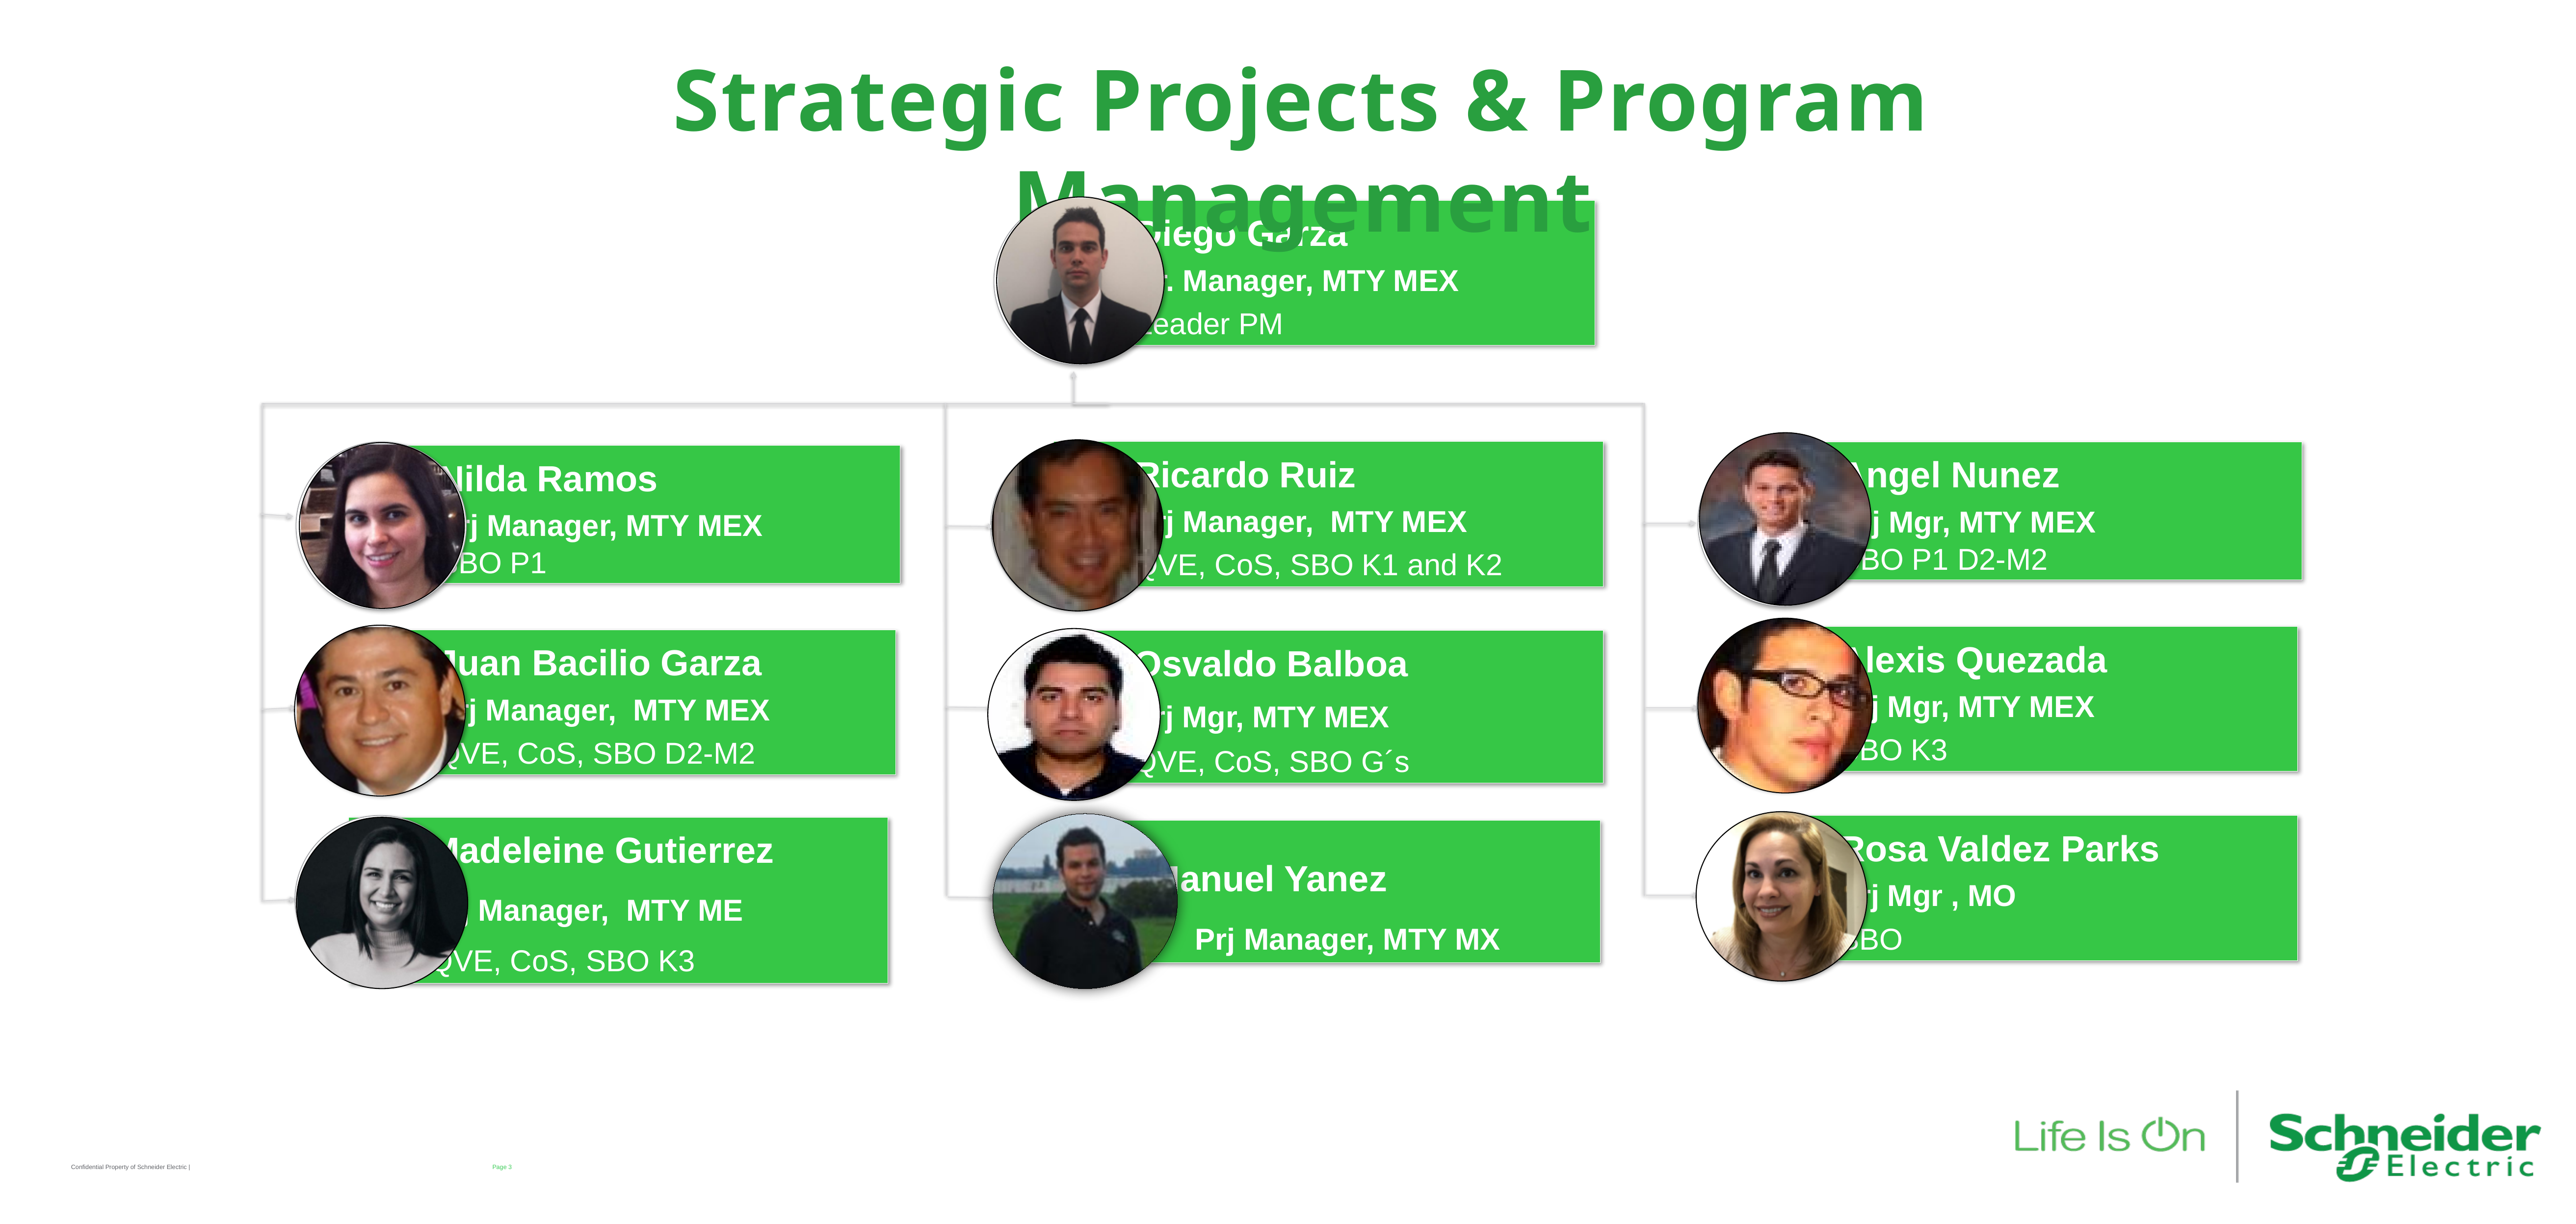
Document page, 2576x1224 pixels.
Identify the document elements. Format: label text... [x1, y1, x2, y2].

picture [299, 442, 465, 609]
slide_number Page 3 [497, 1163, 641, 1171]
picture [996, 197, 1164, 364]
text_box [260, 197, 2302, 986]
picture [992, 439, 1163, 612]
picture [294, 625, 466, 797]
picture [296, 817, 468, 989]
picture [1991, 1069, 2566, 1204]
footer Confidential Property of Schneider Electric | [71, 1163, 497, 1171]
text_box Strategic Projects & Program Management [384, 35, 2221, 195]
picture [987, 628, 1160, 801]
picture [993, 813, 1178, 989]
picture [1698, 618, 1873, 793]
picture [1696, 811, 1867, 982]
picture [1699, 432, 1871, 606]
